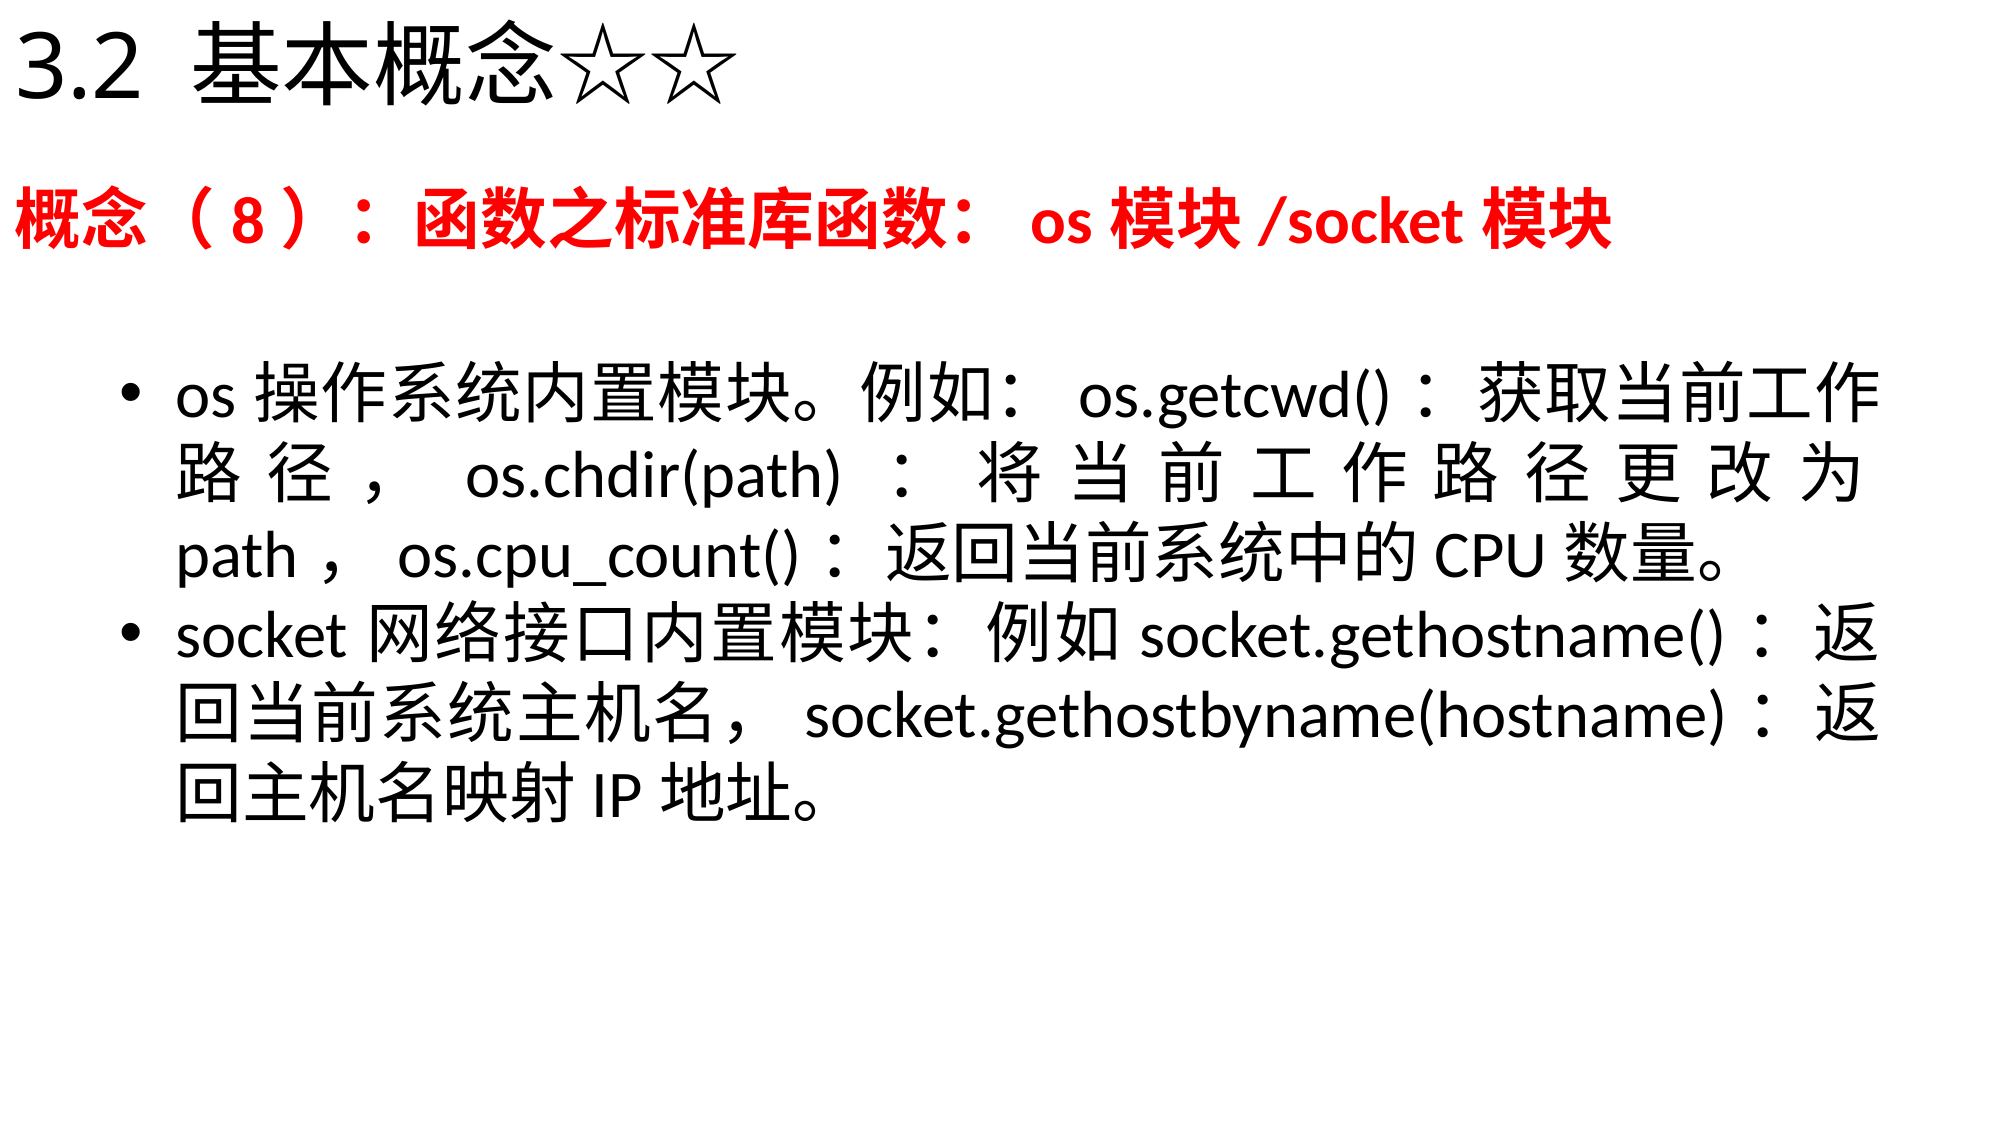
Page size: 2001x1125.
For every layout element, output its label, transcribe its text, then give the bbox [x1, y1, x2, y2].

text_box 概念（8）：函数之标准库函数：os模块/socket模块 [0, 169, 2000, 264]
text_box os操作系统内置模块。例如：os.getcwd()：获取当前工作路径，os.chdir(path)：将当前工作路径更改为path，os.cpu_count()：返回当前系统中的CPU数量。 socket网络接口内置模块：例如socket.gethostname()：返回当前系统主机名，socket.gethostbyname(hostname)：返回主机名映射IP地址。 [104, 343, 1896, 839]
title 3.2 基本概念☆☆ [0, 0, 2000, 138]
